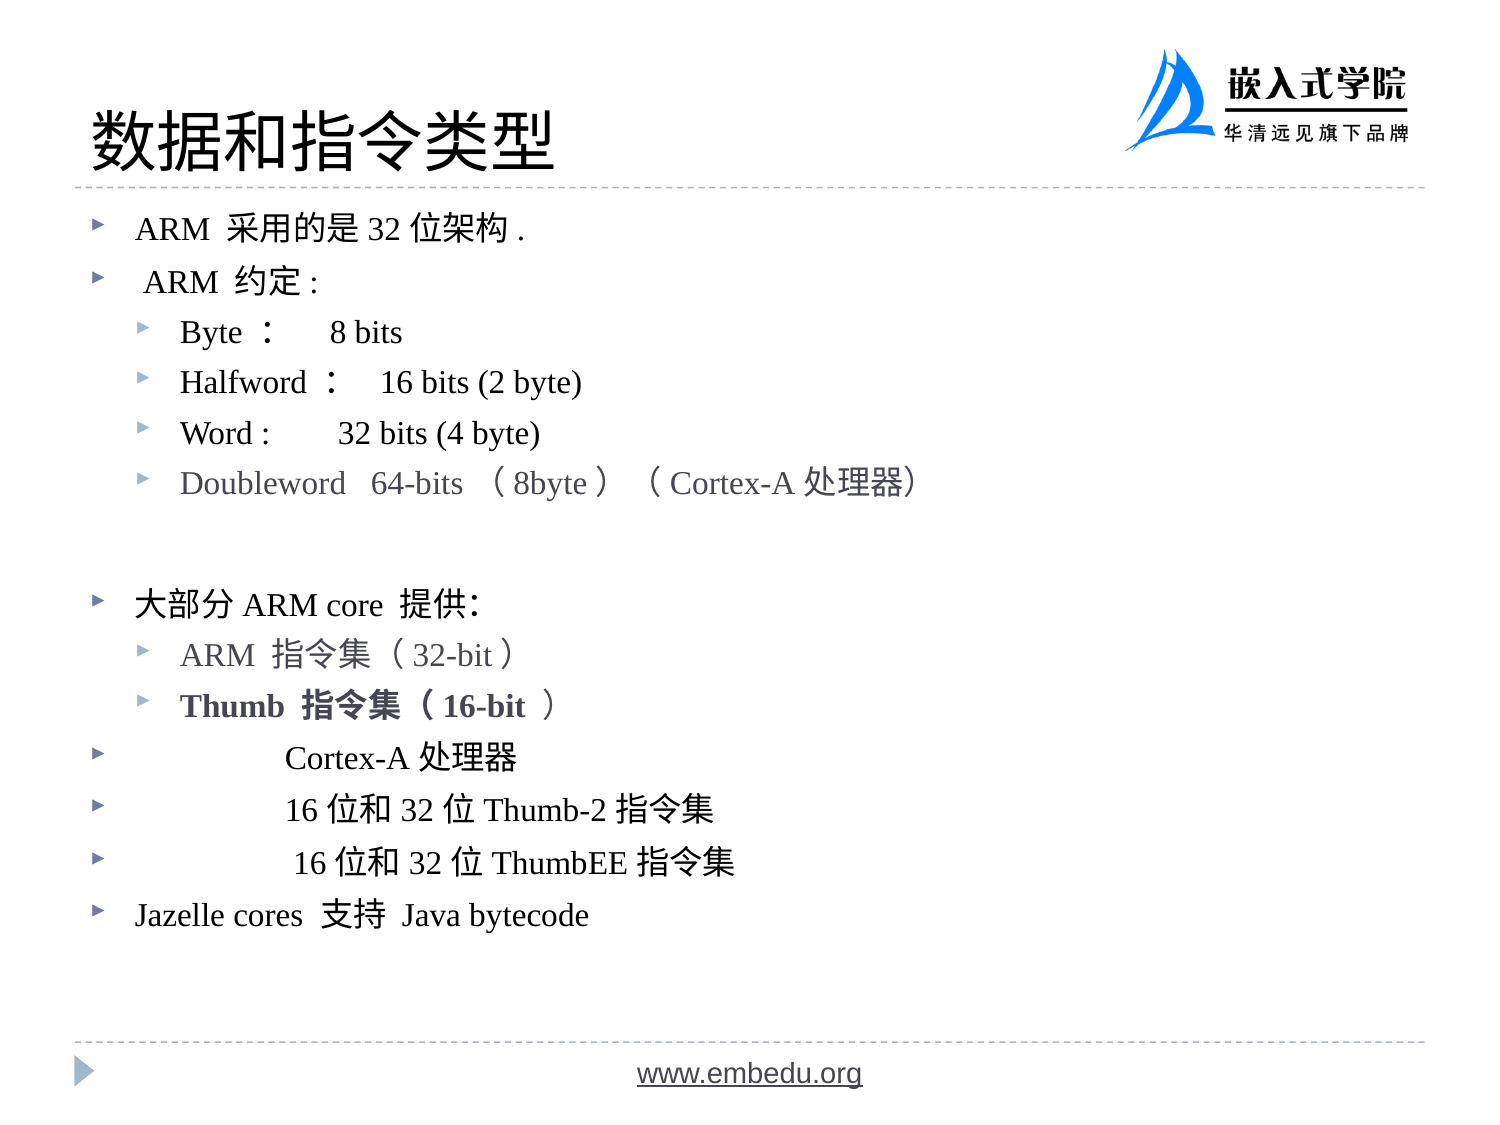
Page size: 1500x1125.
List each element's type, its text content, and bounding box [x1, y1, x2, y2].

title 数据和指令类型 [74, 24, 1426, 188]
footer www.embedu.org [512, 1046, 988, 1125]
list ARM 采用的是32位架构. ARM 约定: Byte ： 8 bits Halfword ： 16 bits (2 byte) Word : 32 bits (4 byte) Doubleword 64-bits（8byte）（Cortex-A处理器） 大部分ARM core 提供： ARM 指令集（32-bit） Thumb 指令集（16-bit ） Cortex-A处理器 16位和32位Thumb-2指令集 16位和32位ThumbEE指令集 Jazelle cores 支持 Java bytecode [74, 199, 1426, 1006]
